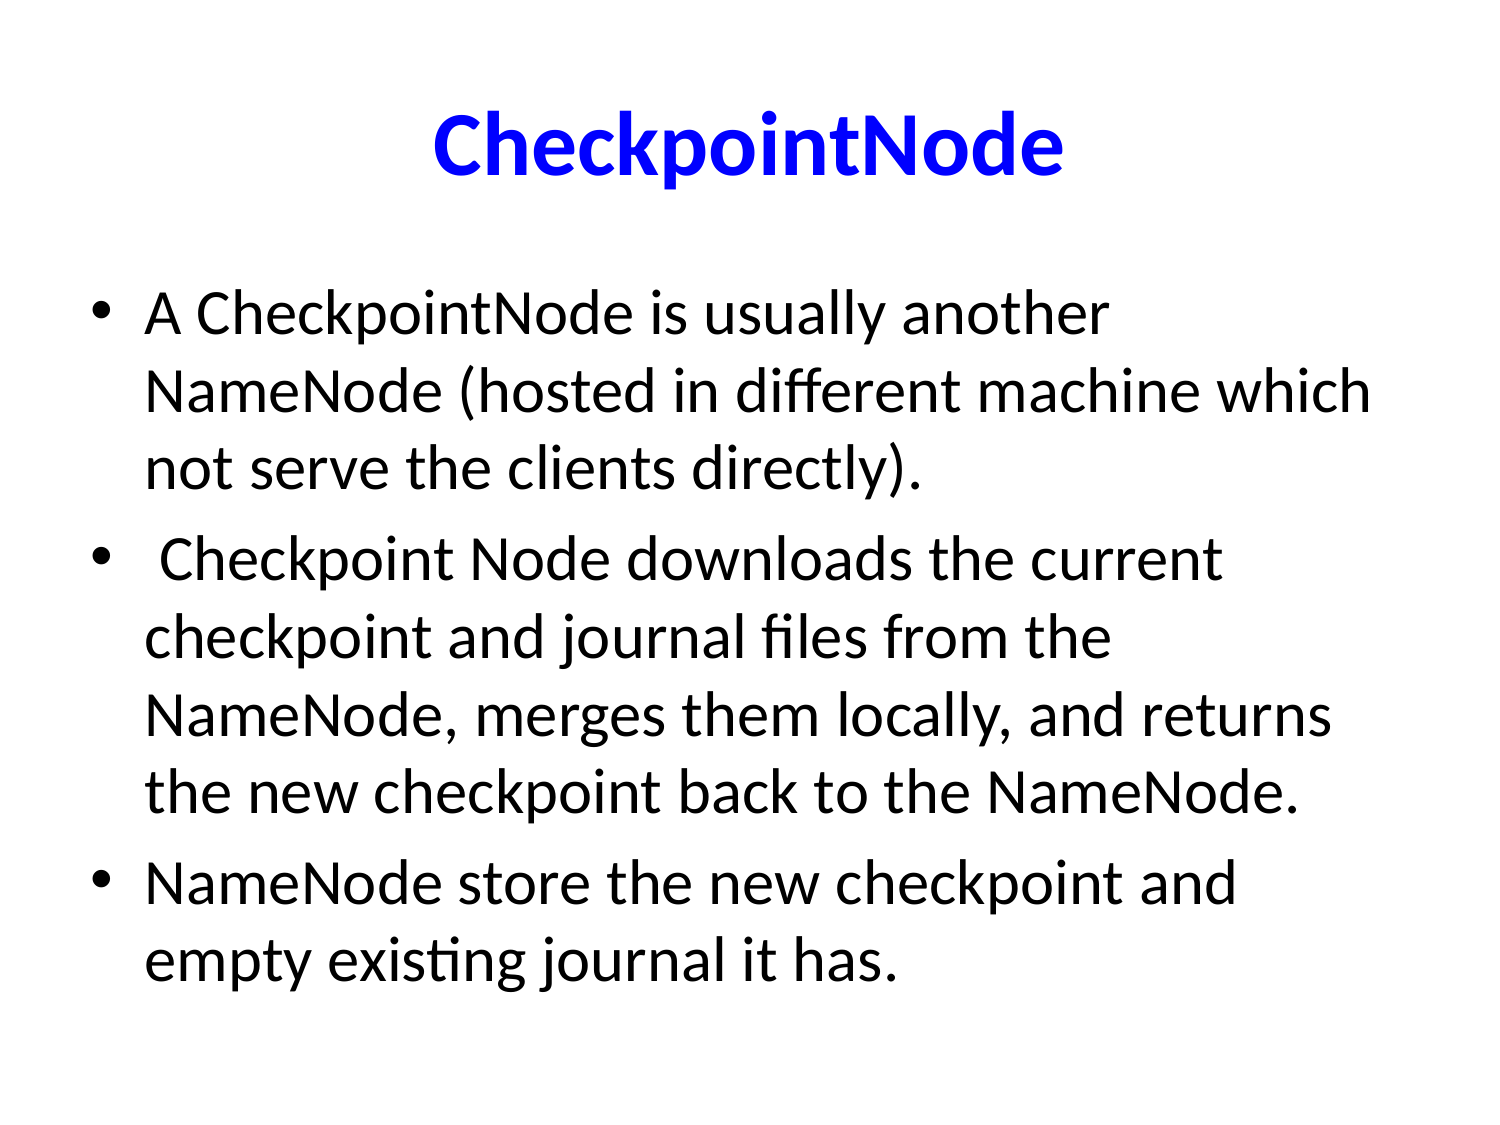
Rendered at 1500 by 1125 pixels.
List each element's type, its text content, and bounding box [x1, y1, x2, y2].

list A CheckpointNode is usually another NameNode (hosted in different machine which not serve the clients directly). Checkpoint Node downloads the current checkpoint and journal files from the NameNode, merges them locally, and returns the new checkpoint back to the NameNode. NameNode store the new checkpoint and empty existing journal it has. [75, 262, 1425, 1005]
title CheckpointNode [75, 45, 1425, 233]
